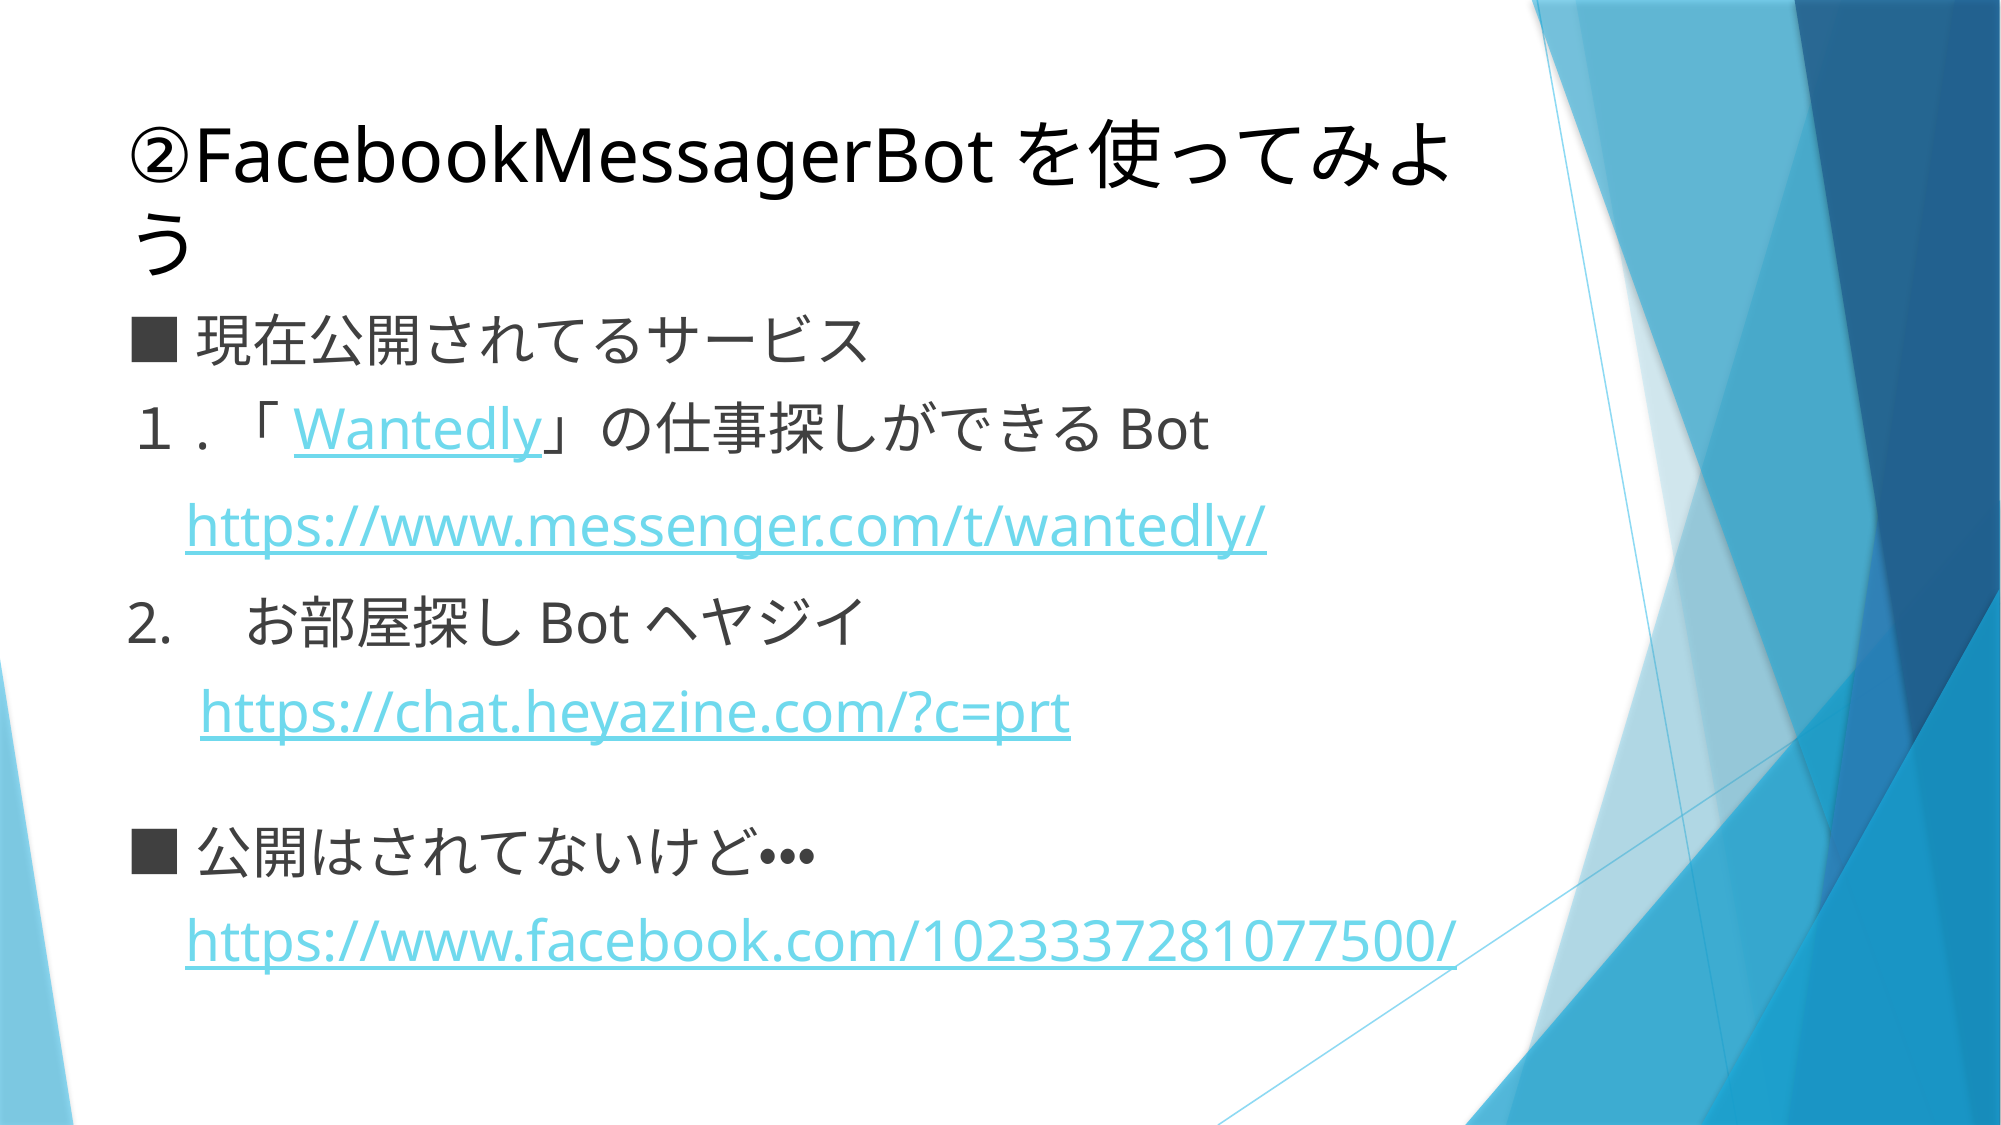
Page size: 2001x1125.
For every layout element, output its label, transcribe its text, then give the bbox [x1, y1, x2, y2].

title ②FacebookMessagerBotを使ってみよう [111, 99, 1522, 266]
list ■現在公開されてるサービス １.「Wantedly」の仕事探しができるBot https://www.messenger.com/t/wantedly/ 2. お部屋探しBotヘヤジイ https://chat.heyazine.com/?c=prt ■公開はされてないけど・・・ https://www.facebook.com/1023337281077500/ [111, 297, 1522, 992]
